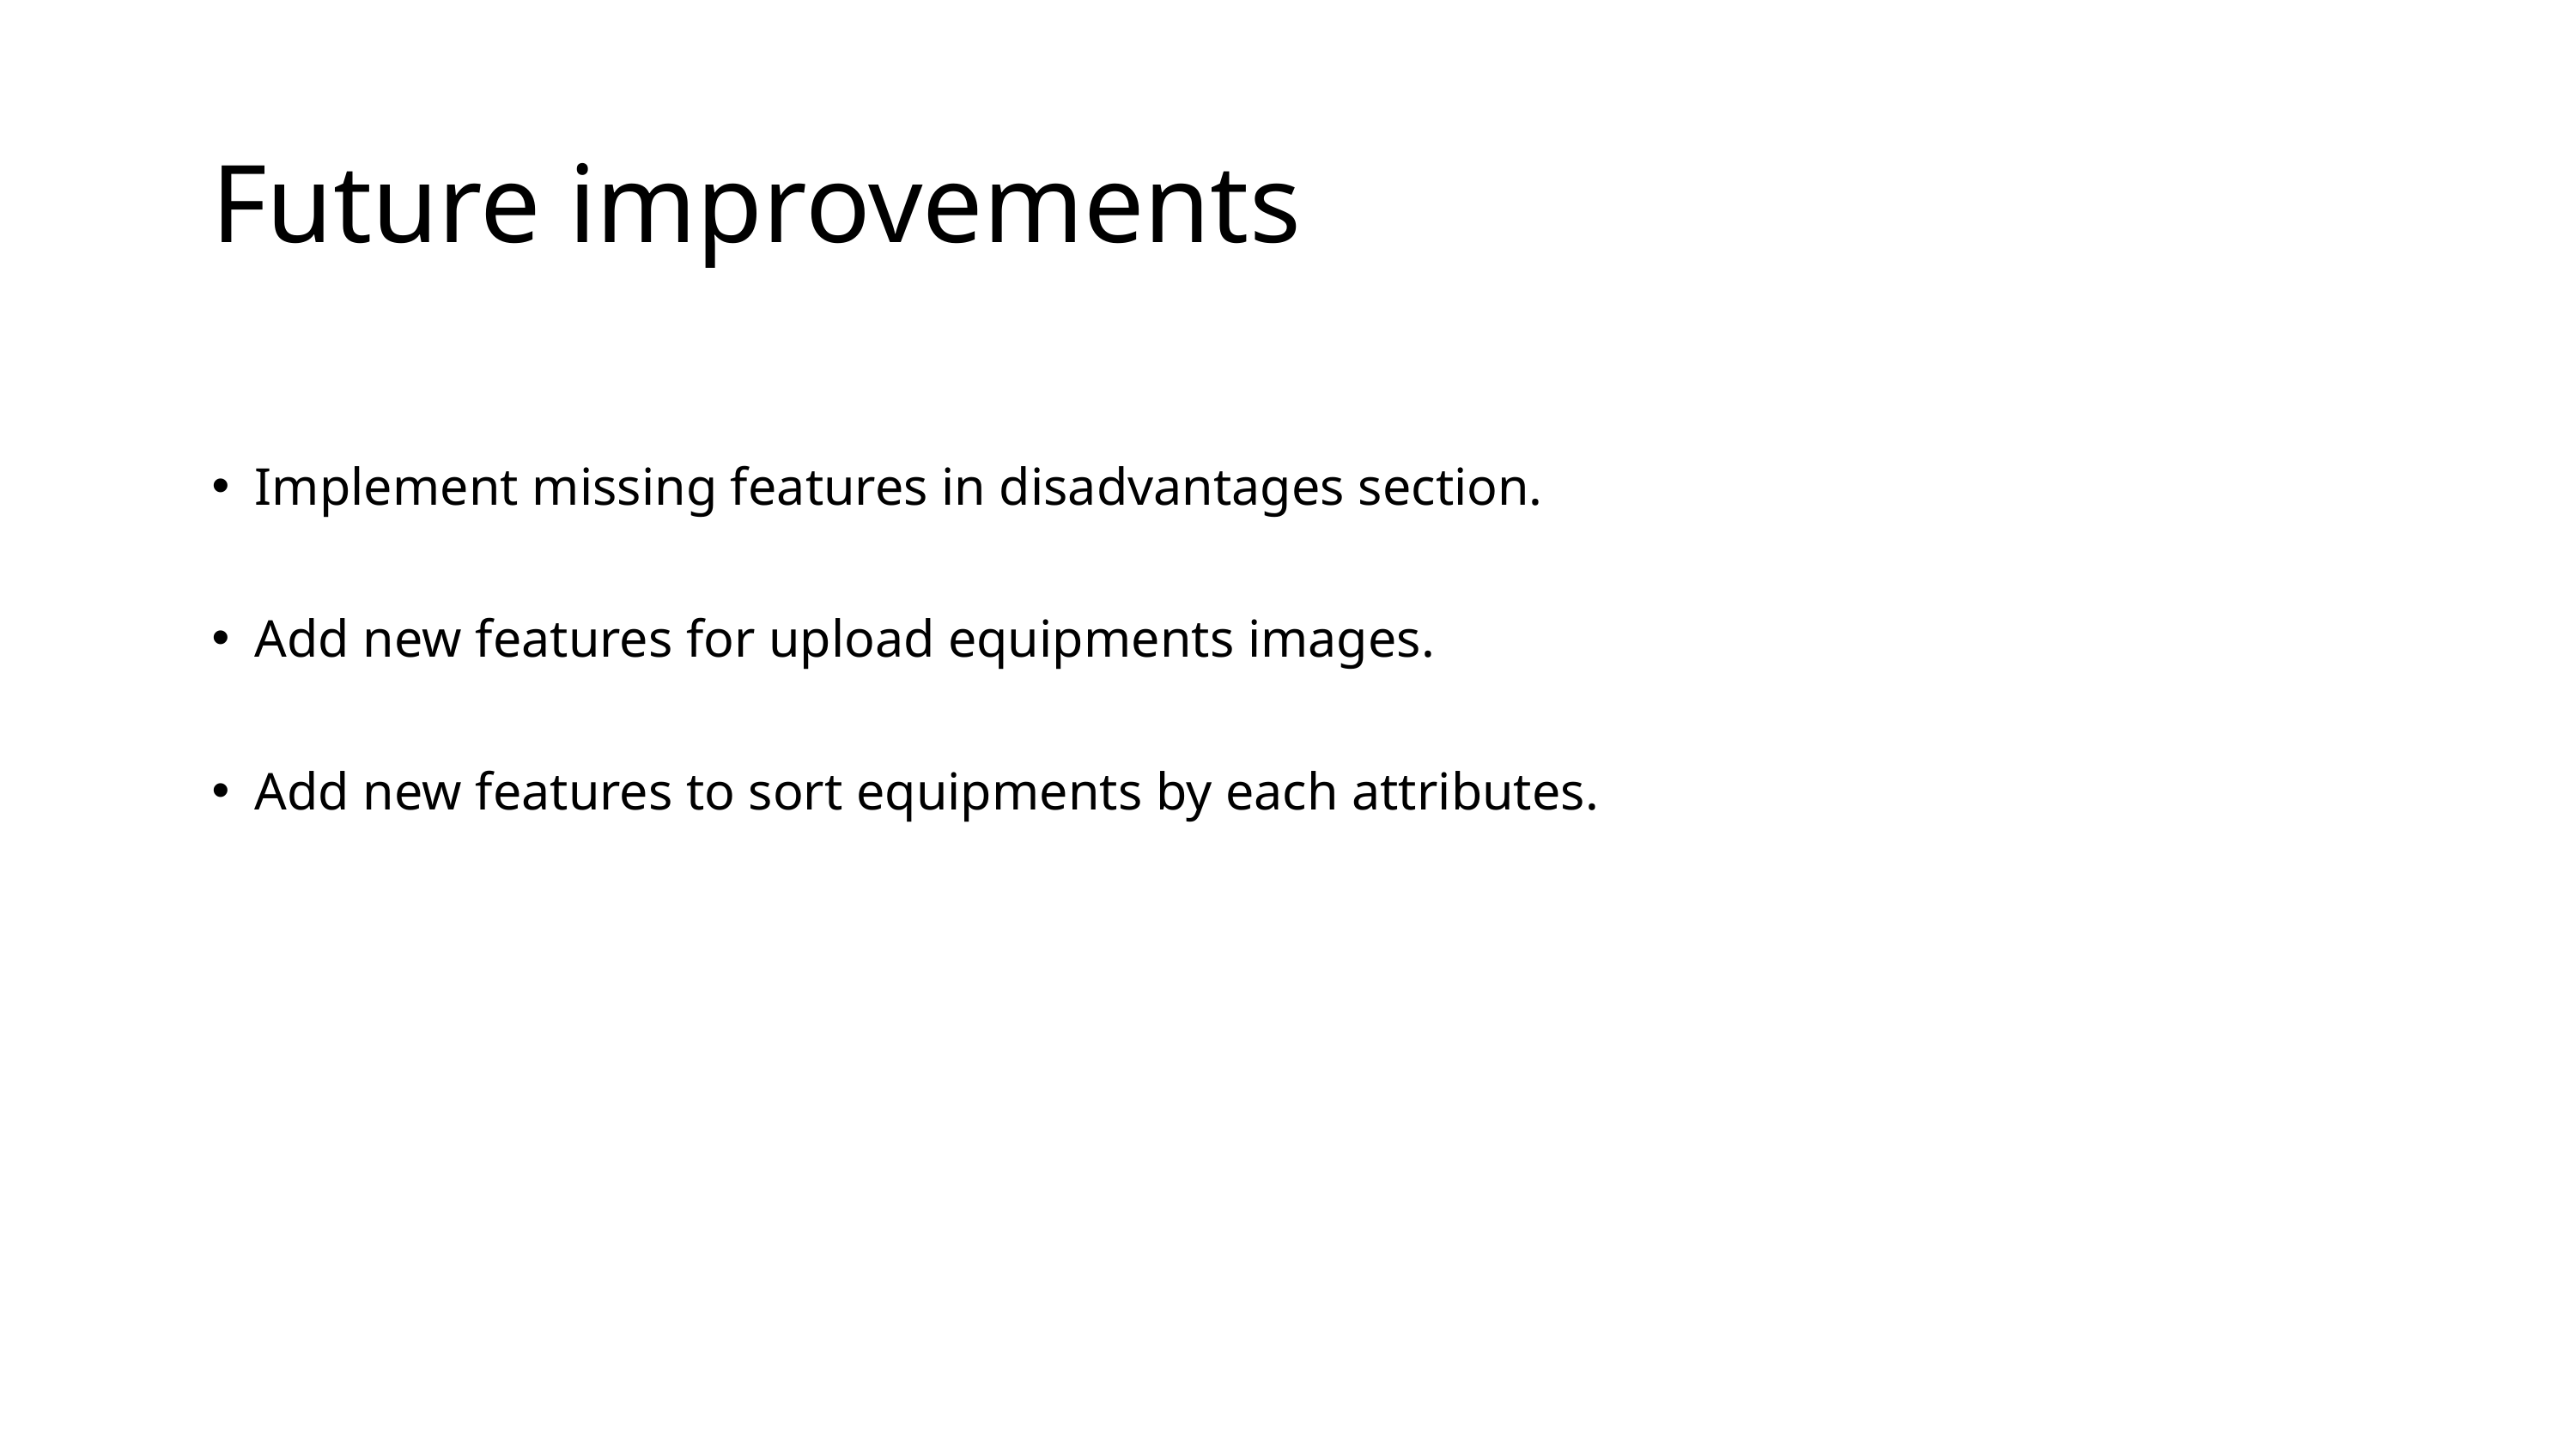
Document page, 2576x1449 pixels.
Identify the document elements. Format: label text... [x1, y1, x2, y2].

text_box Future improvements [211, 135, 1386, 264]
text_box Implement missing features in disadvantages section. Add new features for upload equipments images. Add new features to sort equipments by each attributes. [168, 439, 2287, 897]
